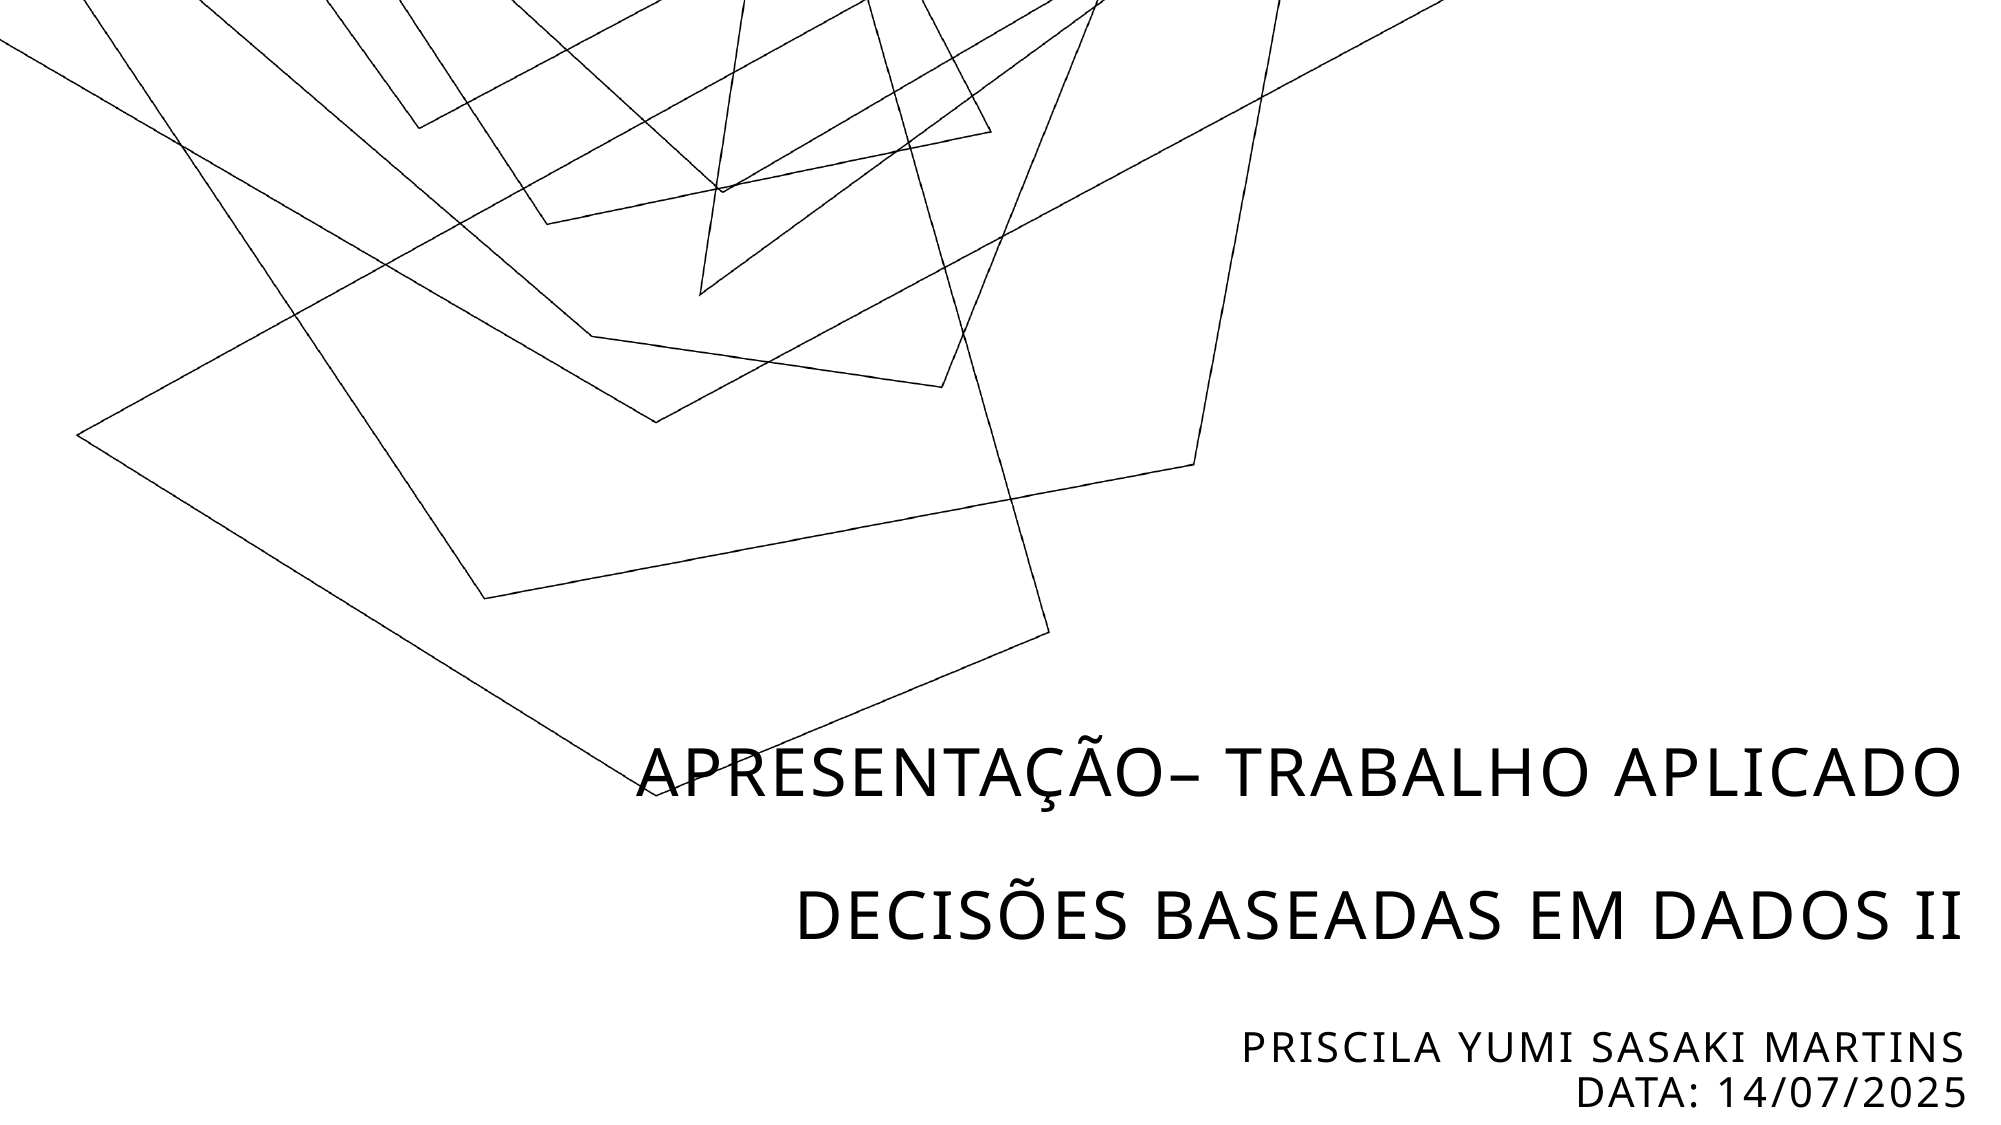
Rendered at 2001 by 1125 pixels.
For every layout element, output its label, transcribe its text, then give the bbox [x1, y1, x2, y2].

picture [0, 0, 1557, 830]
title Apresentação– Trabalho Aplicado Decisões Baseadas em Dados II Priscila yumi sasaki Martins data: 14/07/2025 [596, 744, 1984, 1111]
